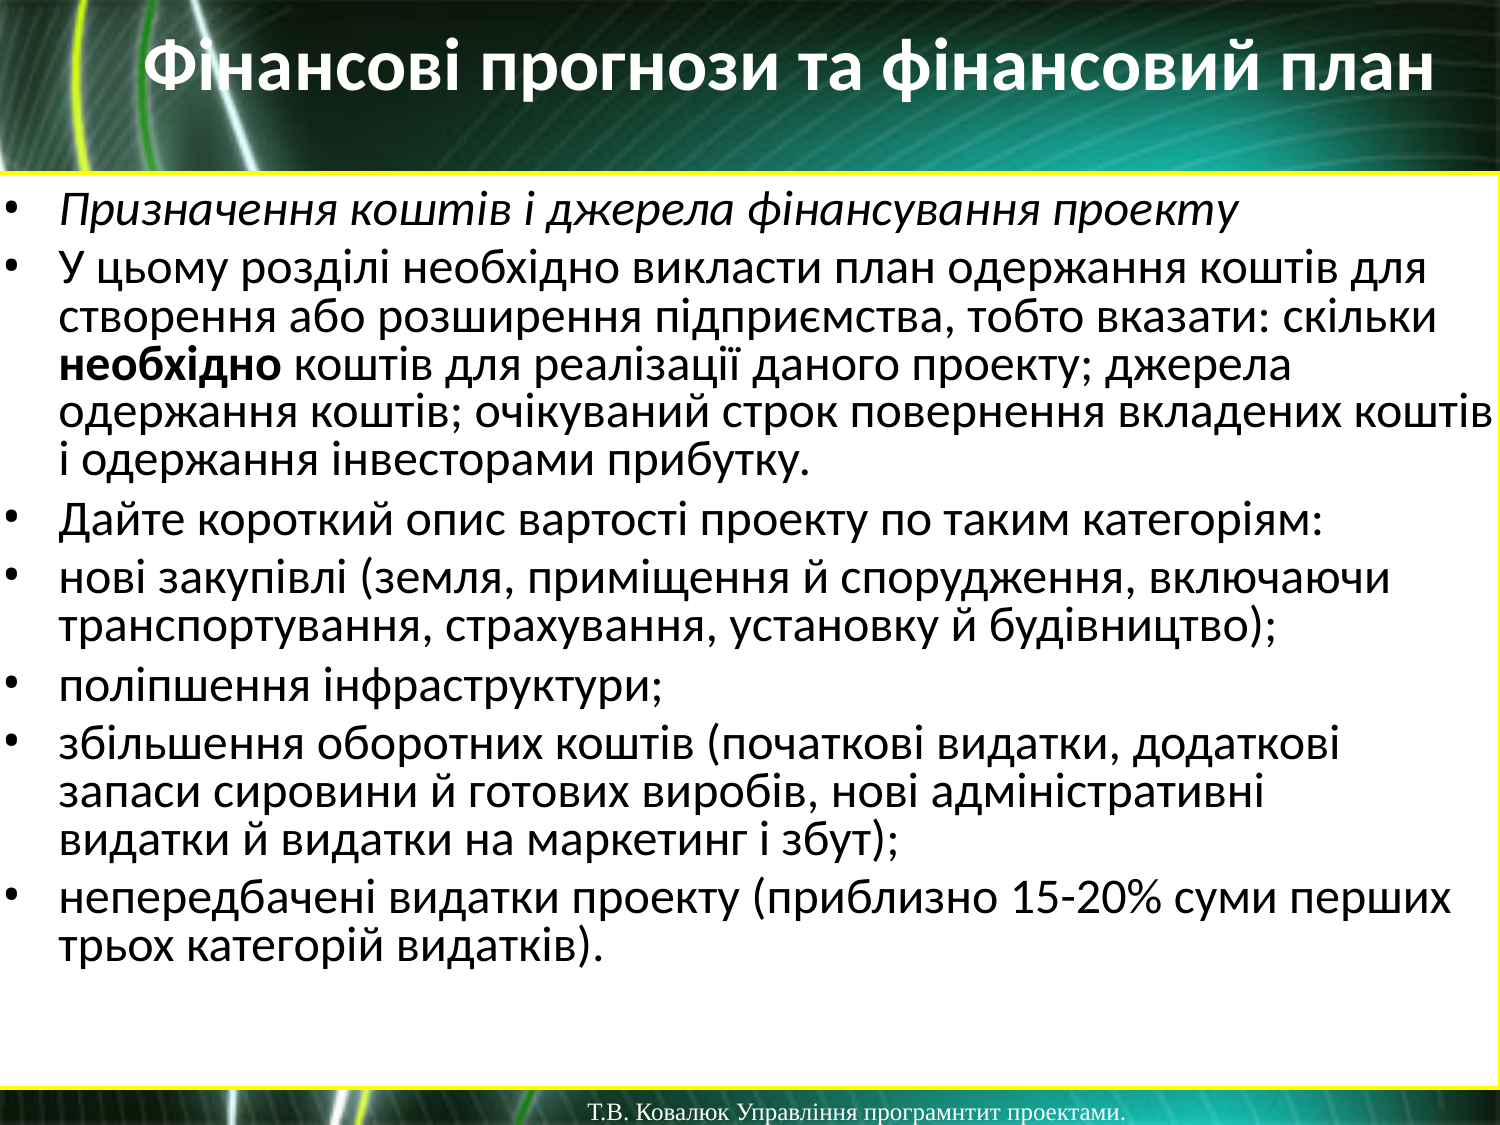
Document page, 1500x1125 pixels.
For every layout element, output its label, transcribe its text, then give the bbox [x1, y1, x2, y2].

picture [768, 1110, 773, 1119]
picture [0, 1090, 1500, 1125]
text_box Призначення коштів і джерела фінансування проекту У цьому розділі необхідно викласти план одержання коштів для створення або розширення підприємства, тобто вказати: скільки необхідно коштів для реалізації даного проекту; джерела одержання коштів; очікуваний строк повернення вкладених коштів і одержання інвесторами прибутку. Дайте короткий опис вартості проекту по таким категоріям: нові закупівлі (земля, приміщення й спорудження, включаючи транспортування, страхування, установку й будівництво); поліпшення інфраструктури; збільшення оборотних коштів (початкові видатки, додаткові запаси сировини й готових виробів, нові адміністративні видатки й видатки на маркетинг і збут); непередбачені видатки проекту (приблизно 15-20% суми перших трьох категорій видатків). [0, 175, 1500, 972]
picture [1024, 1110, 1029, 1119]
picture [0, 0, 1500, 171]
title Фінансові прогнози та фінансовий план [37, 0, 1500, 155]
picture [881, 1110, 886, 1119]
picture [916, 1110, 921, 1119]
